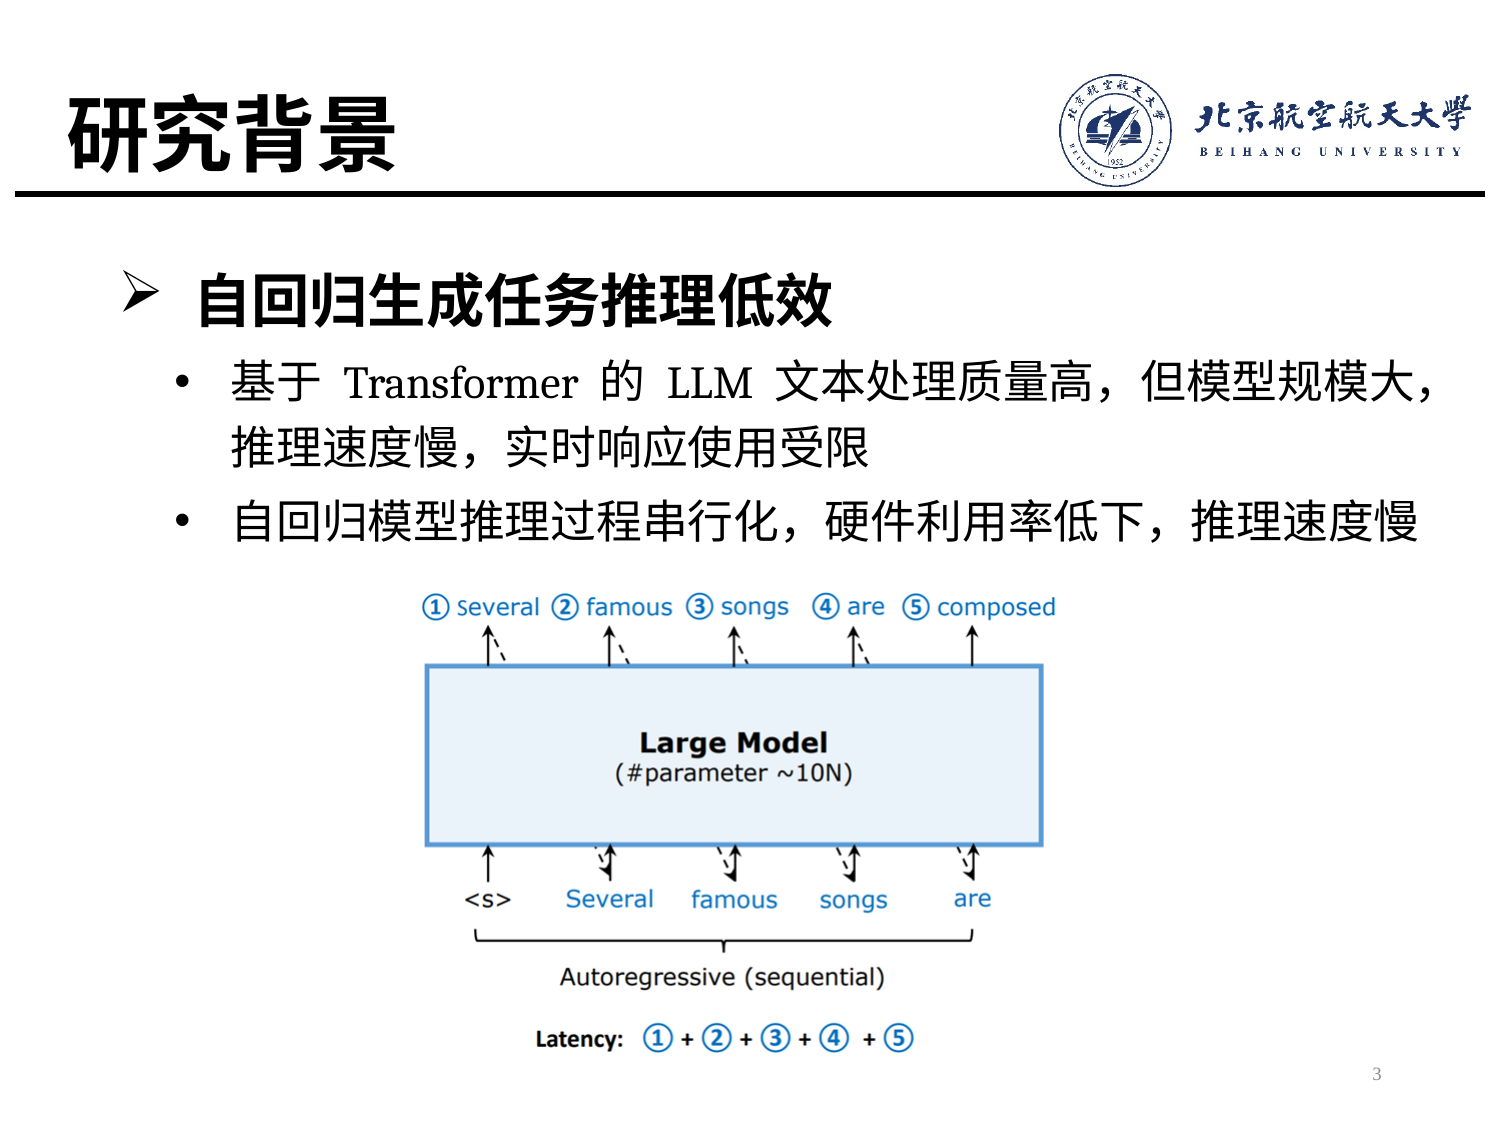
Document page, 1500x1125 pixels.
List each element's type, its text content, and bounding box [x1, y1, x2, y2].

title 研究背景 [51, 59, 1346, 219]
slide_number 3 [1059, 1042, 1397, 1103]
picture [1346, 74, 1471, 187]
picture [420, 562, 1079, 1061]
list 自回归生成任务推理低效 基于 Transformer 的 LLM 文本处理质量高，但模型规模大，推理速度慢，实时响应使用受限 自回归模型推理过程串行化，硬件利用率低下，推理速度慢 [103, 242, 1445, 686]
